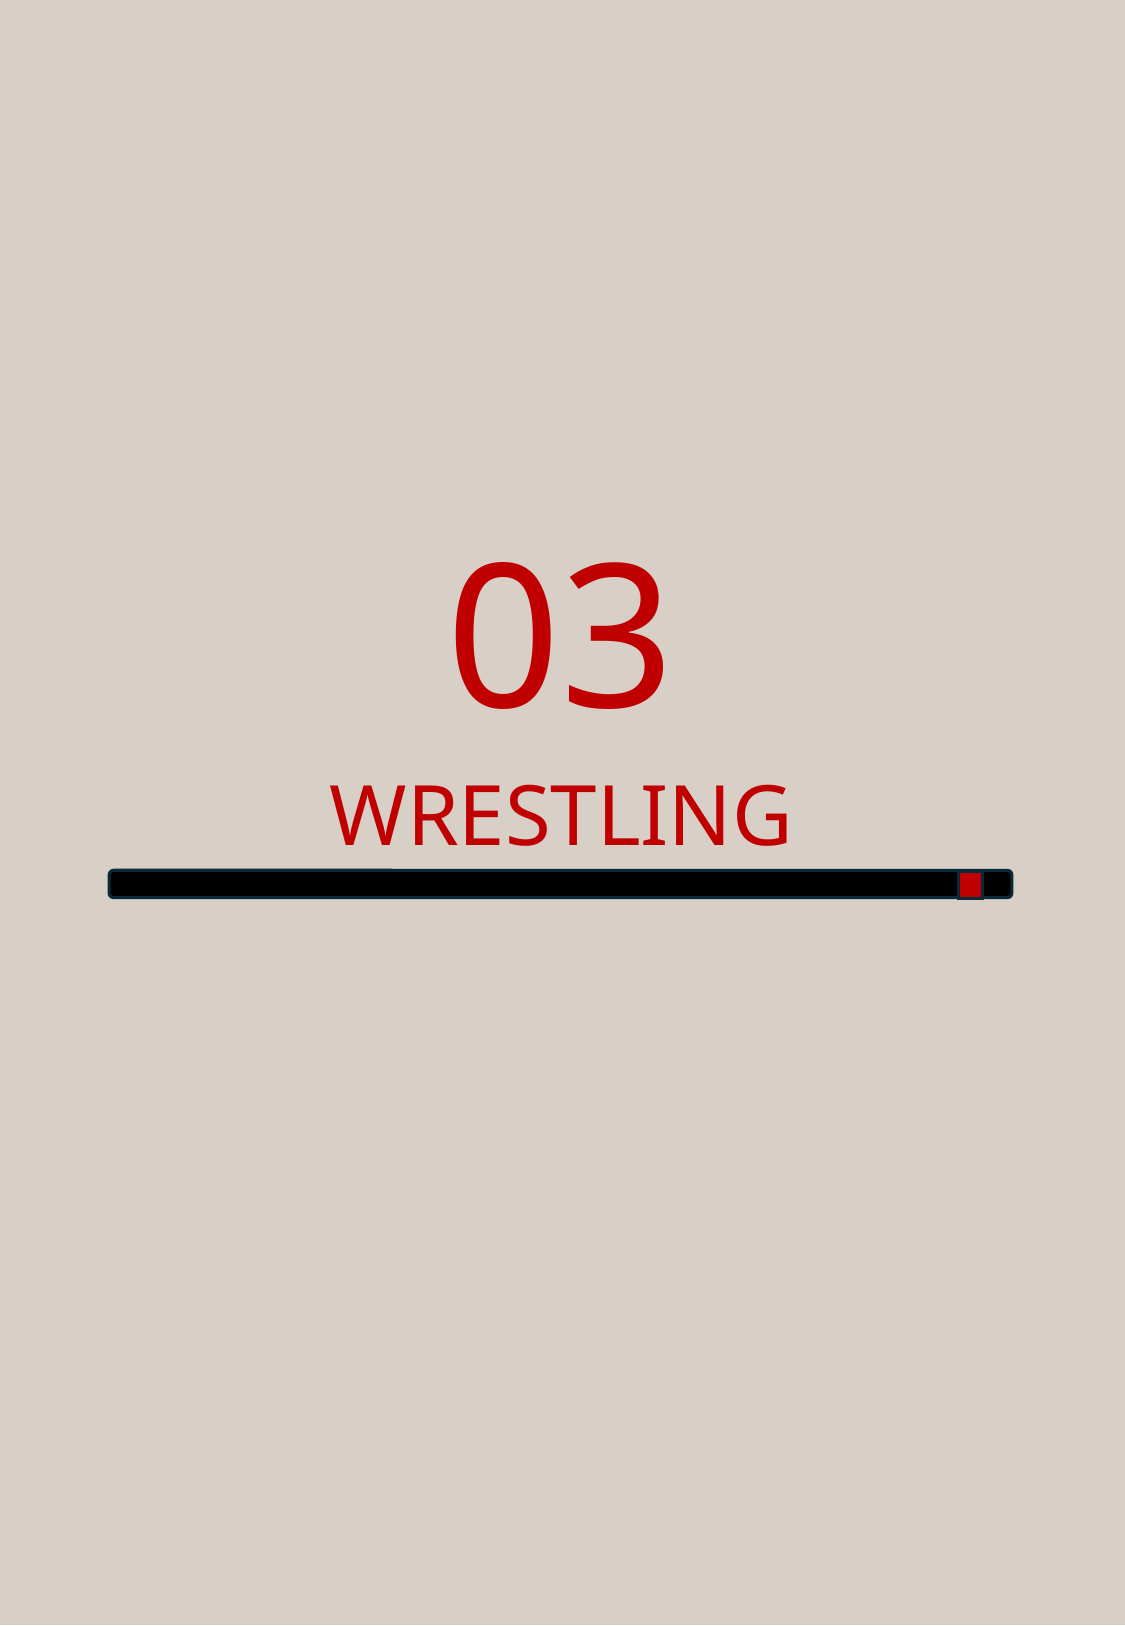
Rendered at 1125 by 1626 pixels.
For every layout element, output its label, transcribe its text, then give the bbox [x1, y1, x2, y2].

text_box WRESTLING [222, 754, 900, 868]
text_box [107, 868, 1014, 900]
text_box [957, 869, 984, 900]
text_box 03 [414, 500, 708, 754]
